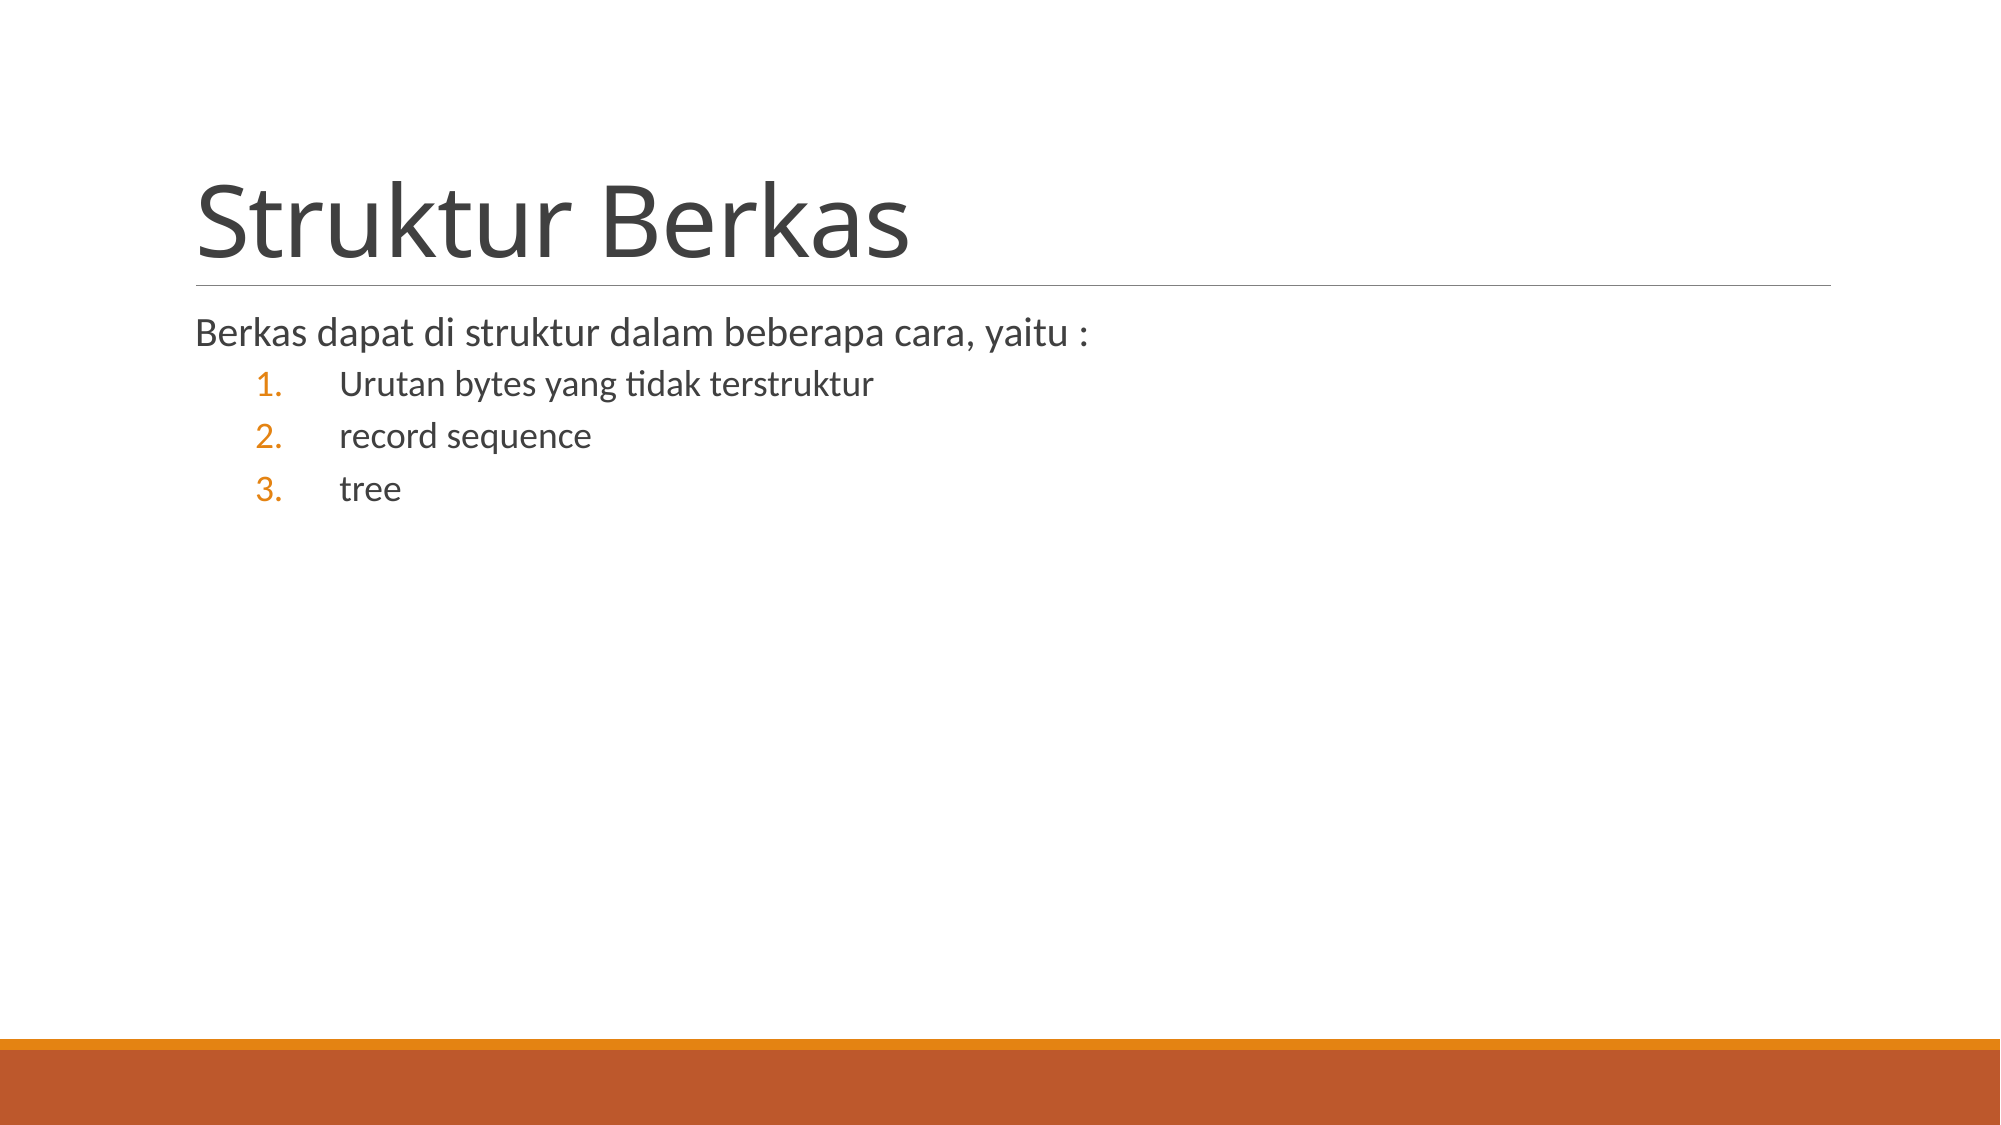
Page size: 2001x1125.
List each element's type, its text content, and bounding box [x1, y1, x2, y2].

title Struktur Berkas [180, 47, 1830, 285]
list Berkas dapat di struktur dalam beberapa cara, yaitu : Urutan bytes yang tidak terstruktur record sequence tree [180, 302, 1830, 963]
